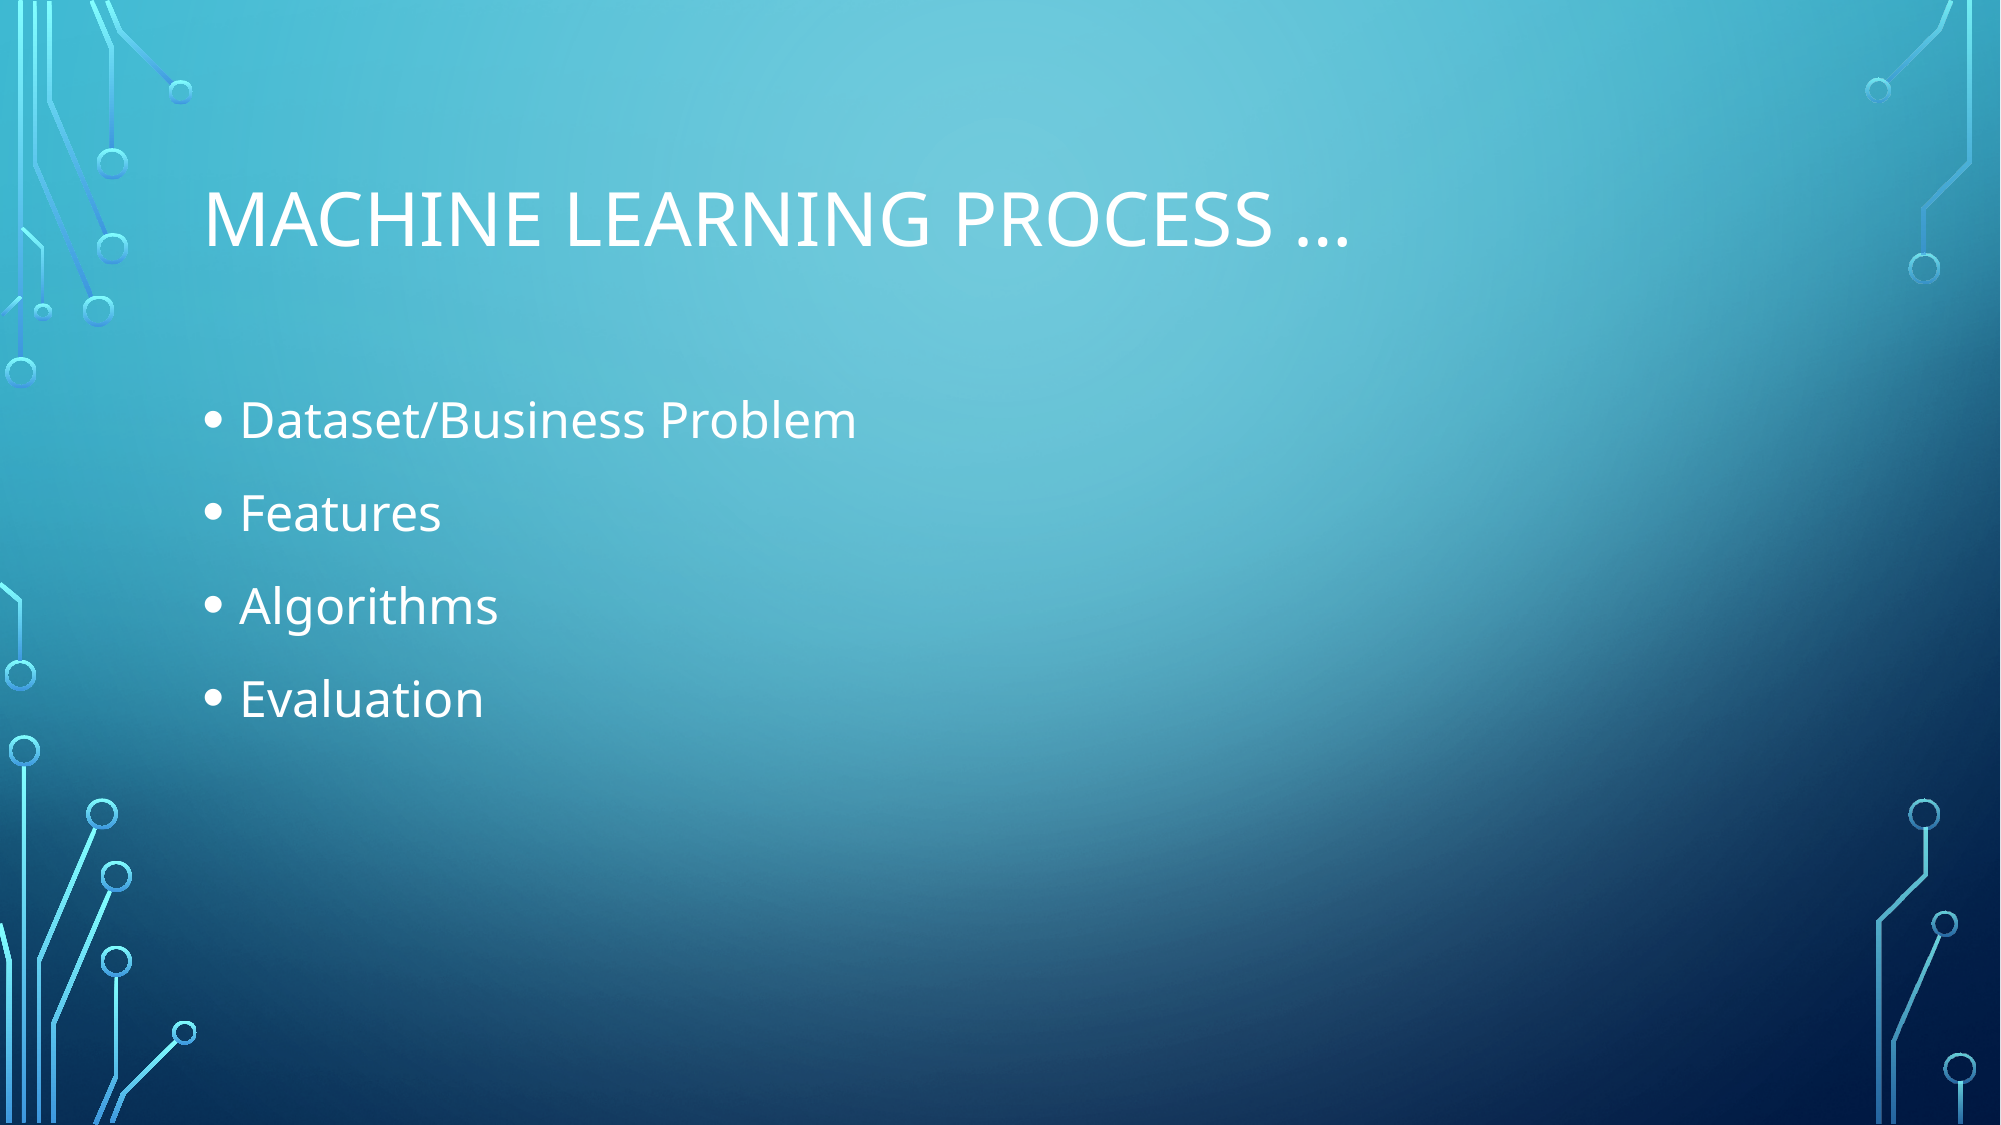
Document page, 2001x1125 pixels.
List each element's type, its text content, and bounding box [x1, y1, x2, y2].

title Machine learning process … [187, 101, 1813, 344]
list Dataset/Business Problem Features Algorithms Evaluation [187, 369, 1813, 950]
